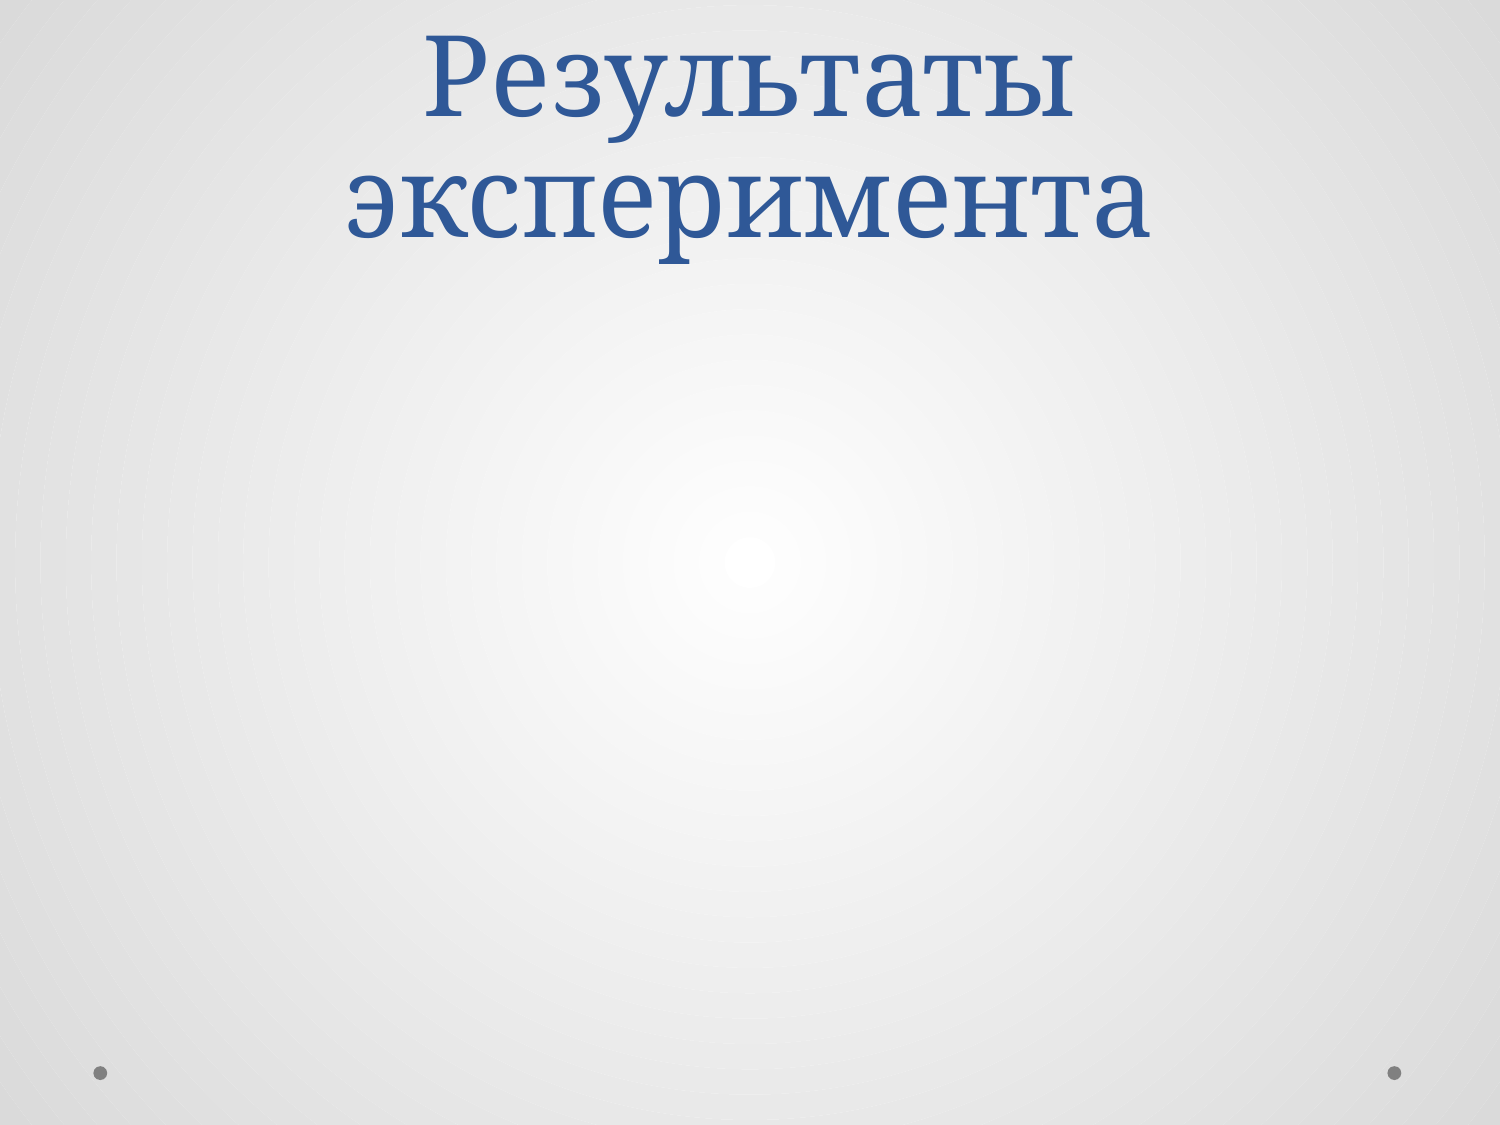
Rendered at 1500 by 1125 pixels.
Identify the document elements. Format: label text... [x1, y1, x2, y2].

title Результаты эксперимента [75, 19, 1425, 268]
